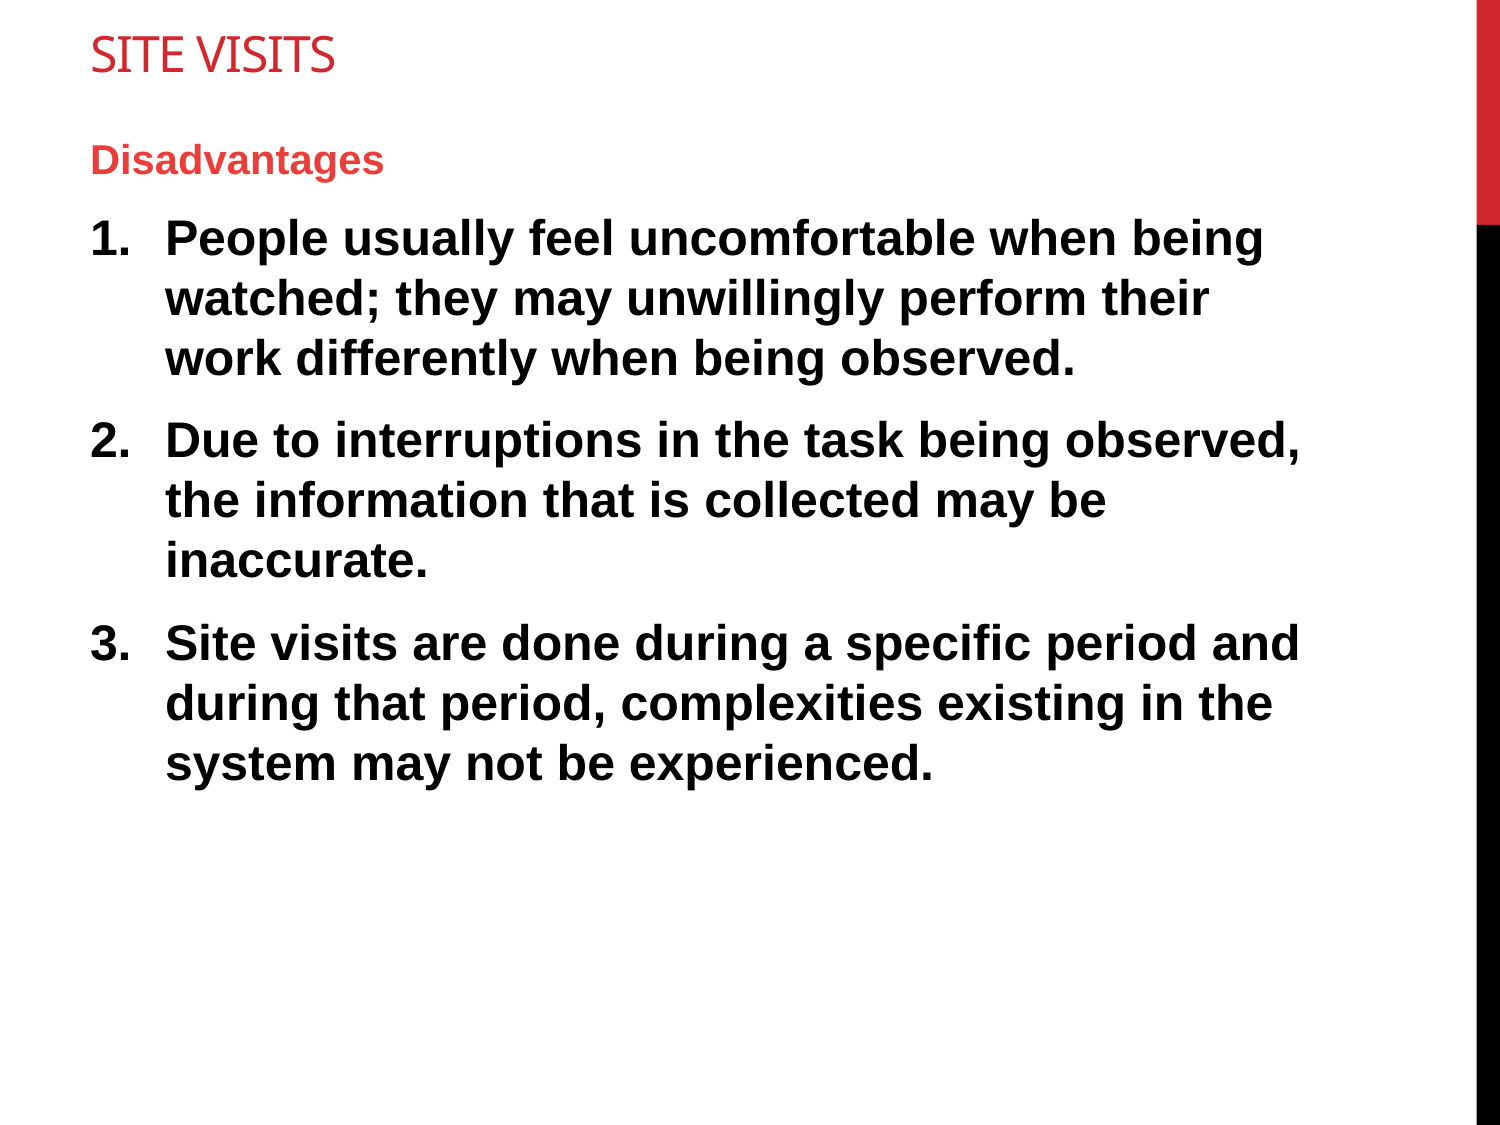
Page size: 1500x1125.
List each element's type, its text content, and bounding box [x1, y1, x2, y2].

list Disadvantages People usually feel uncomfortable when being watched; they may unwillingly perform their work differently when being observed. Due to interruptions in the task being observed, the information that is collected may be inaccurate. Site visits are done during a specific period and during that period, complexities existing in the system may not be experienced. [75, 125, 1325, 1005]
title Site visits [75, 25, 1211, 90]
